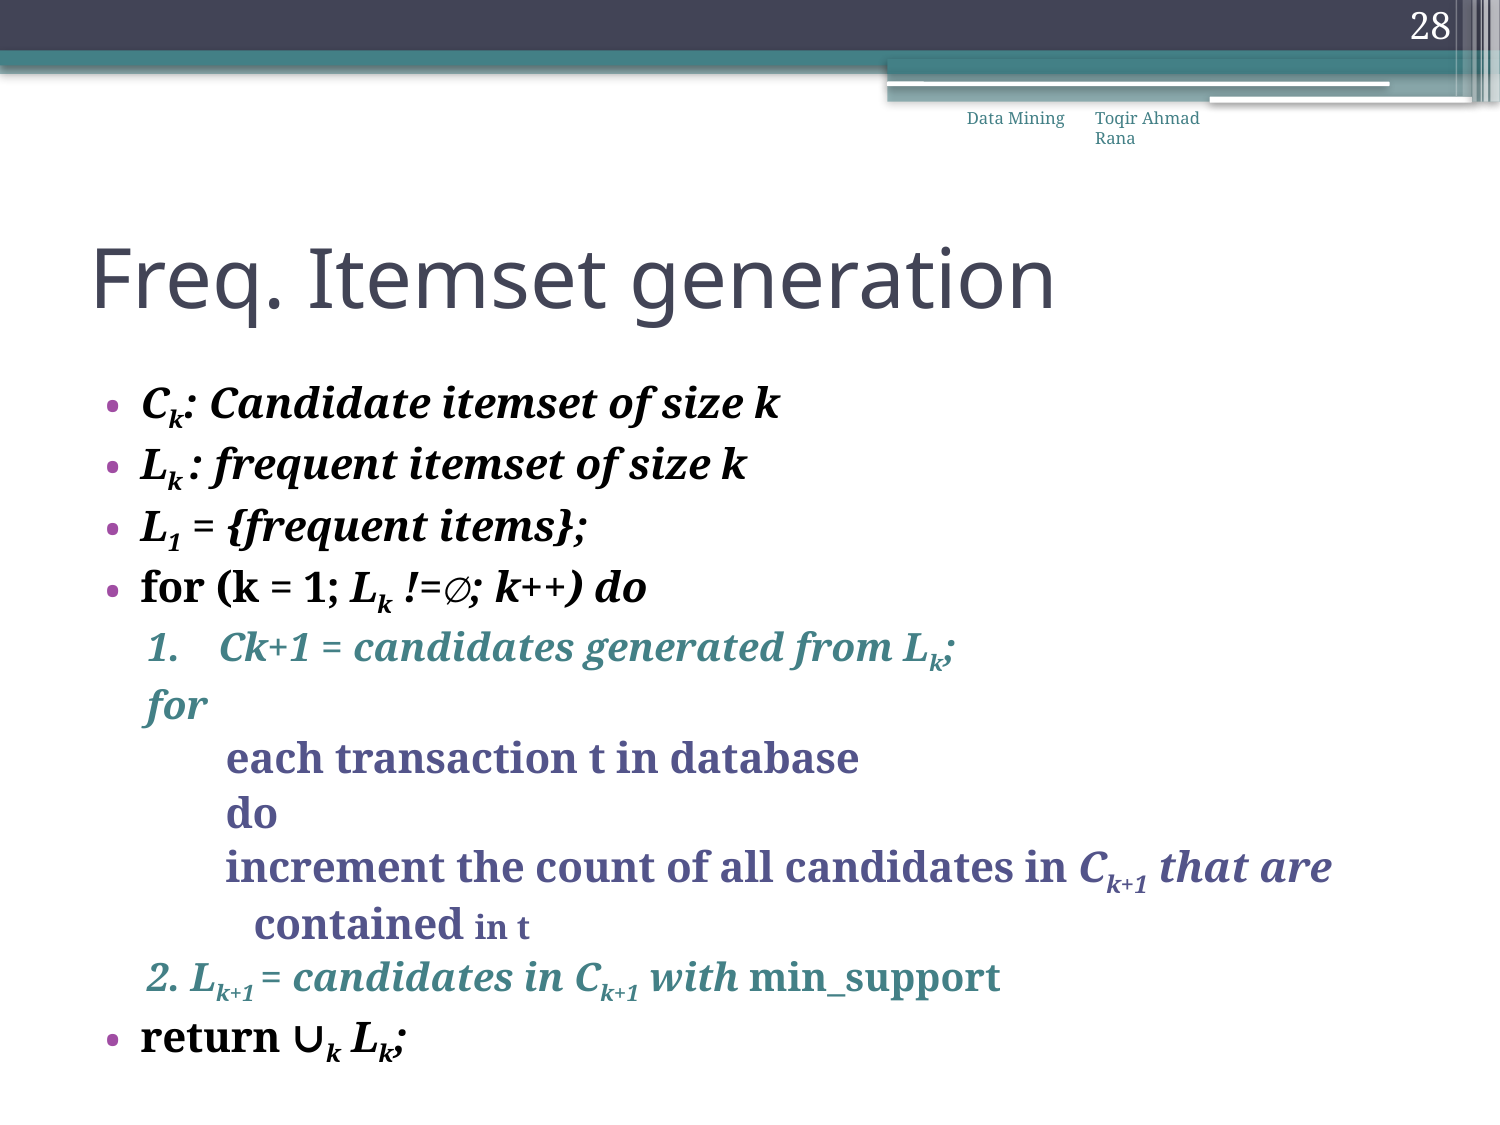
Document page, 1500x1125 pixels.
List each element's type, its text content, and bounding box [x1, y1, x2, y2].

title Freq. Itemset generation [75, 187, 1425, 363]
slide_number Toqir Ahmad Rana [1080, 100, 1238, 176]
footer Data Mining [862, 100, 1080, 176]
list Ck: Candidate itemset of size k Lk : frequent itemset of size k L1 = {frequent items}; for (k = 1; Lk !=∅; k++) do Ck+1 = candidates generated from Lk; for each transaction t in database do increment the count of all candidates in Ck+1 that are contained in t 2. Lk+1 = candidates in Ck+1 with min_support return ∪k Lk; [75, 368, 1425, 1079]
slide_number 28 [1341, 0, 1466, 61]
